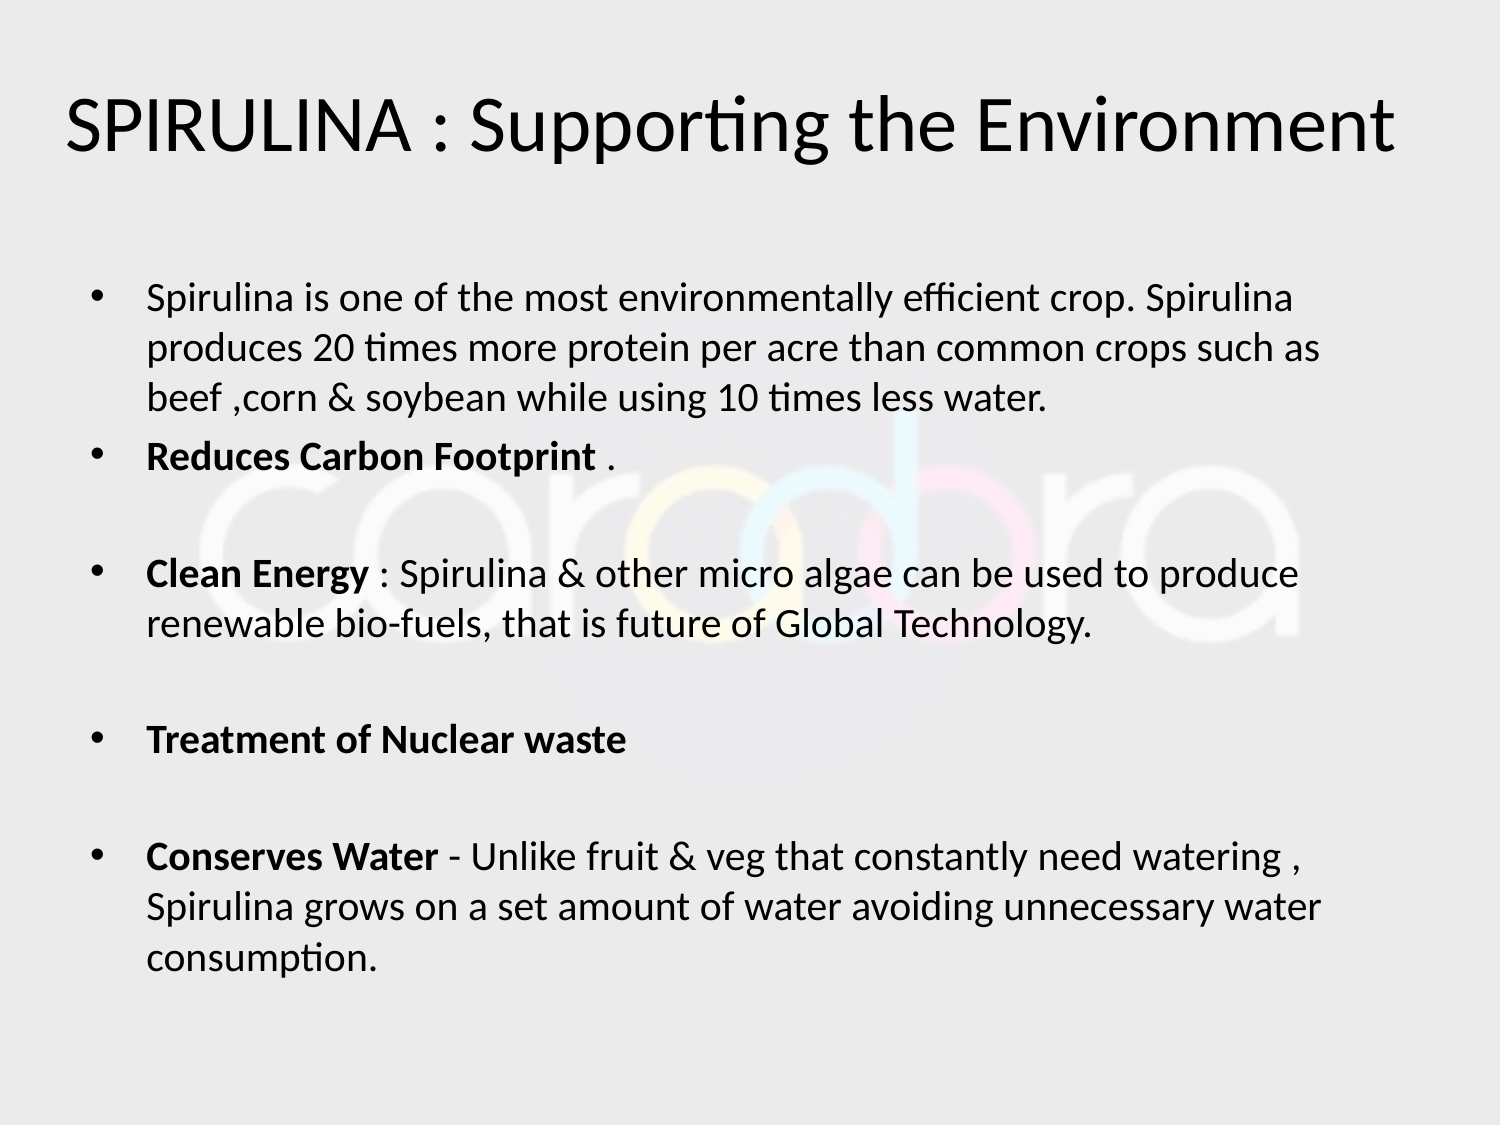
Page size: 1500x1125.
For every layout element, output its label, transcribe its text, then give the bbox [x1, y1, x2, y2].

title SPIRULINA : Supporting the Environment [50, 24, 1500, 213]
list Spirulina is one of the most environmentally efficient crop. Spirulina produces 20 times more protein per acre than common crops such as beef ,corn & soybean while using 10 times less water. Reduces Carbon Footprint . Clean Energy : Spirulina & other micro algae can be used to produce renewable bio-fuels, that is future of Global Technology. Treatment of Nuclear waste Conserves Water - Unlike fruit & veg that constantly need watering , Spirulina grows on a set amount of water avoiding unnecessary water consumption. [75, 262, 1450, 1125]
